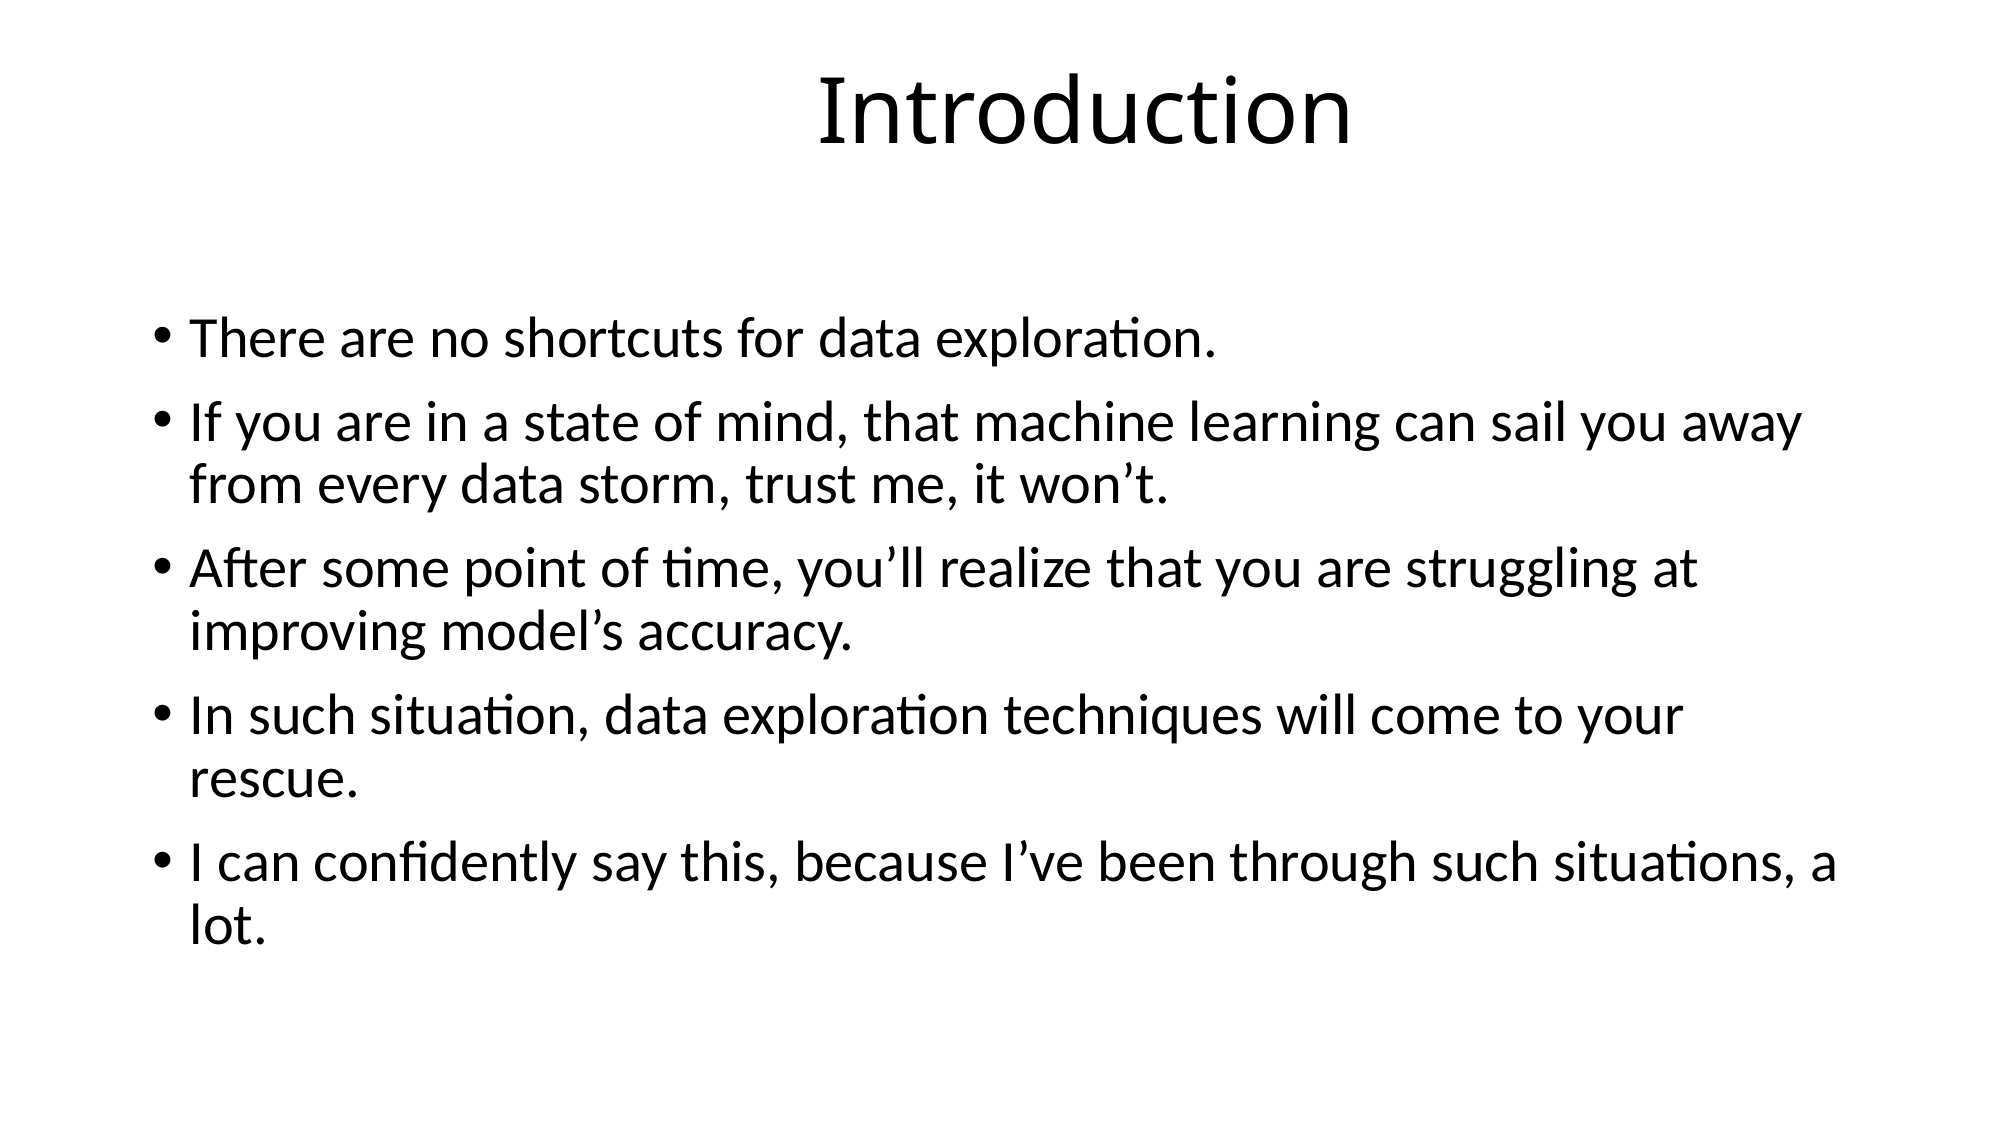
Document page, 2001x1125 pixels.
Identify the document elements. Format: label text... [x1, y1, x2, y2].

list There are no shortcuts for data exploration. If you are in a state of mind, that machine learning can sail you away from every data storm, trust me, it won’t. After some point of time, you’ll realize that you are struggling at improving model’s accuracy. In such situation, data exploration techniques will come to your rescue. I can confidently say this, because I’ve been through such situations, a lot. [137, 299, 1863, 1014]
title Introduction [137, 59, 1863, 278]
